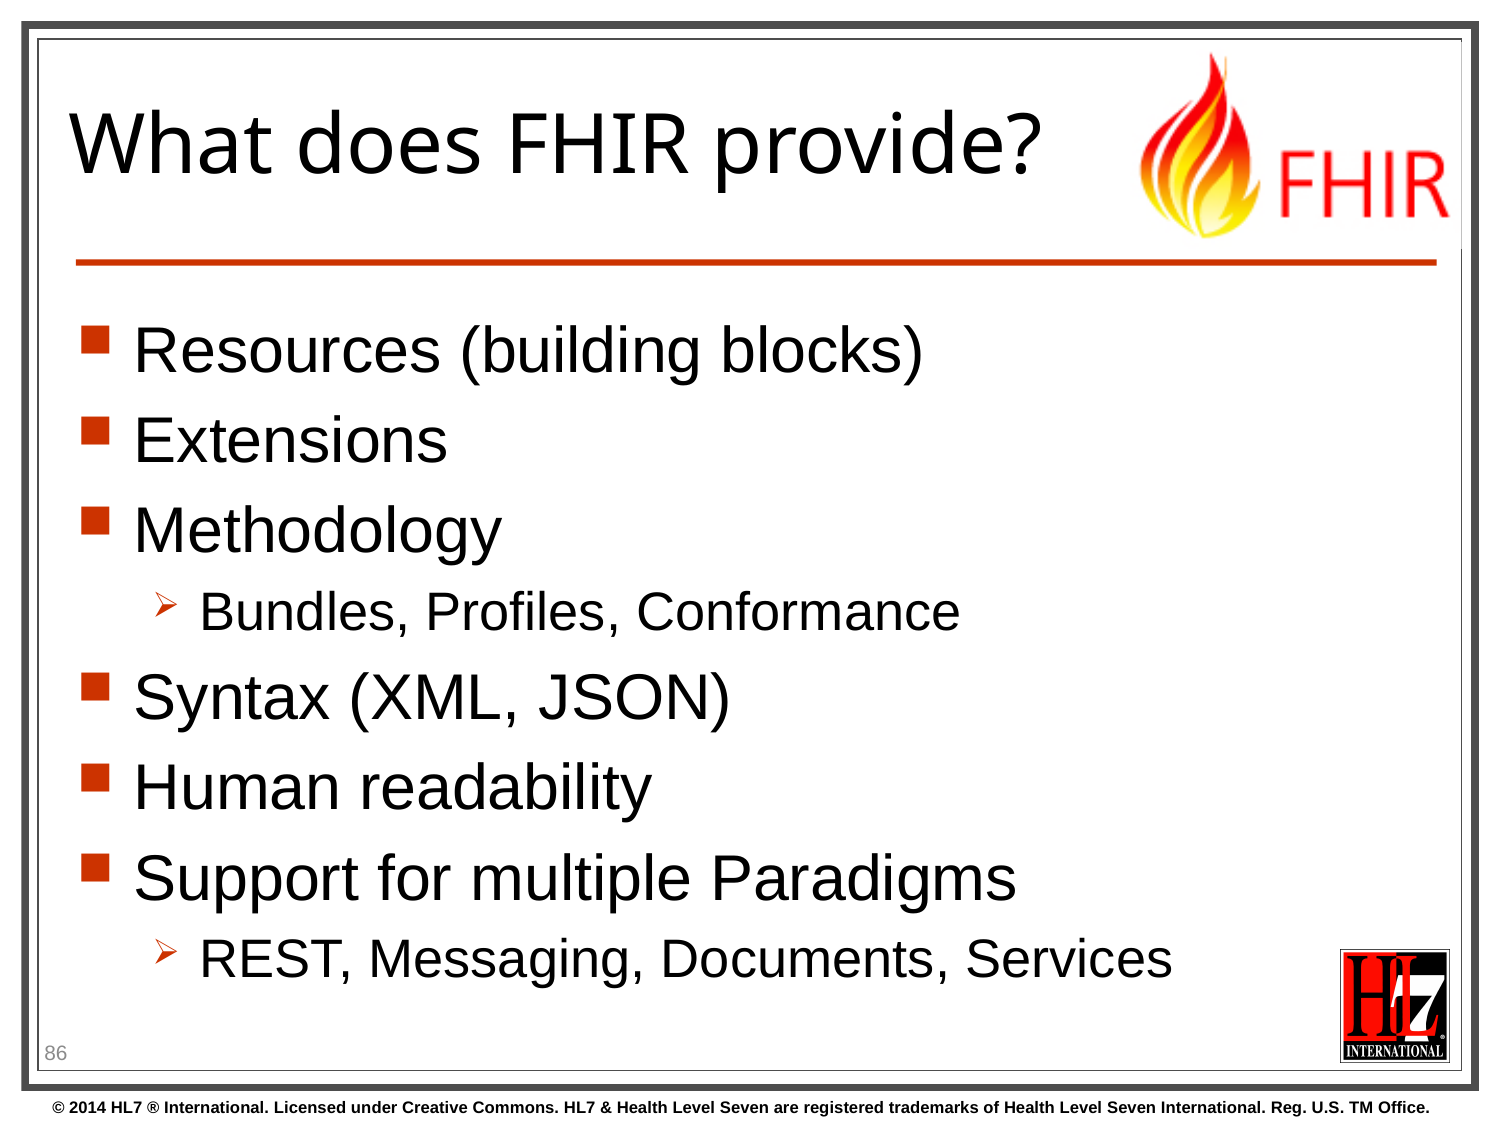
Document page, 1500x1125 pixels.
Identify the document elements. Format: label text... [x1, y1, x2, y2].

picture [1128, 42, 1462, 249]
title What does FHIR provide? [53, 54, 1128, 244]
slide_number 86 [29, 1034, 148, 1071]
list Resources (building blocks) Extensions Methodology Bundles, Profiles, Conformance Syntax (XML, JSON) Human readability Support for multiple Paradigms REST, Messaging, Documents, Services [62, 299, 1438, 1035]
picture [1340, 949, 1450, 1063]
